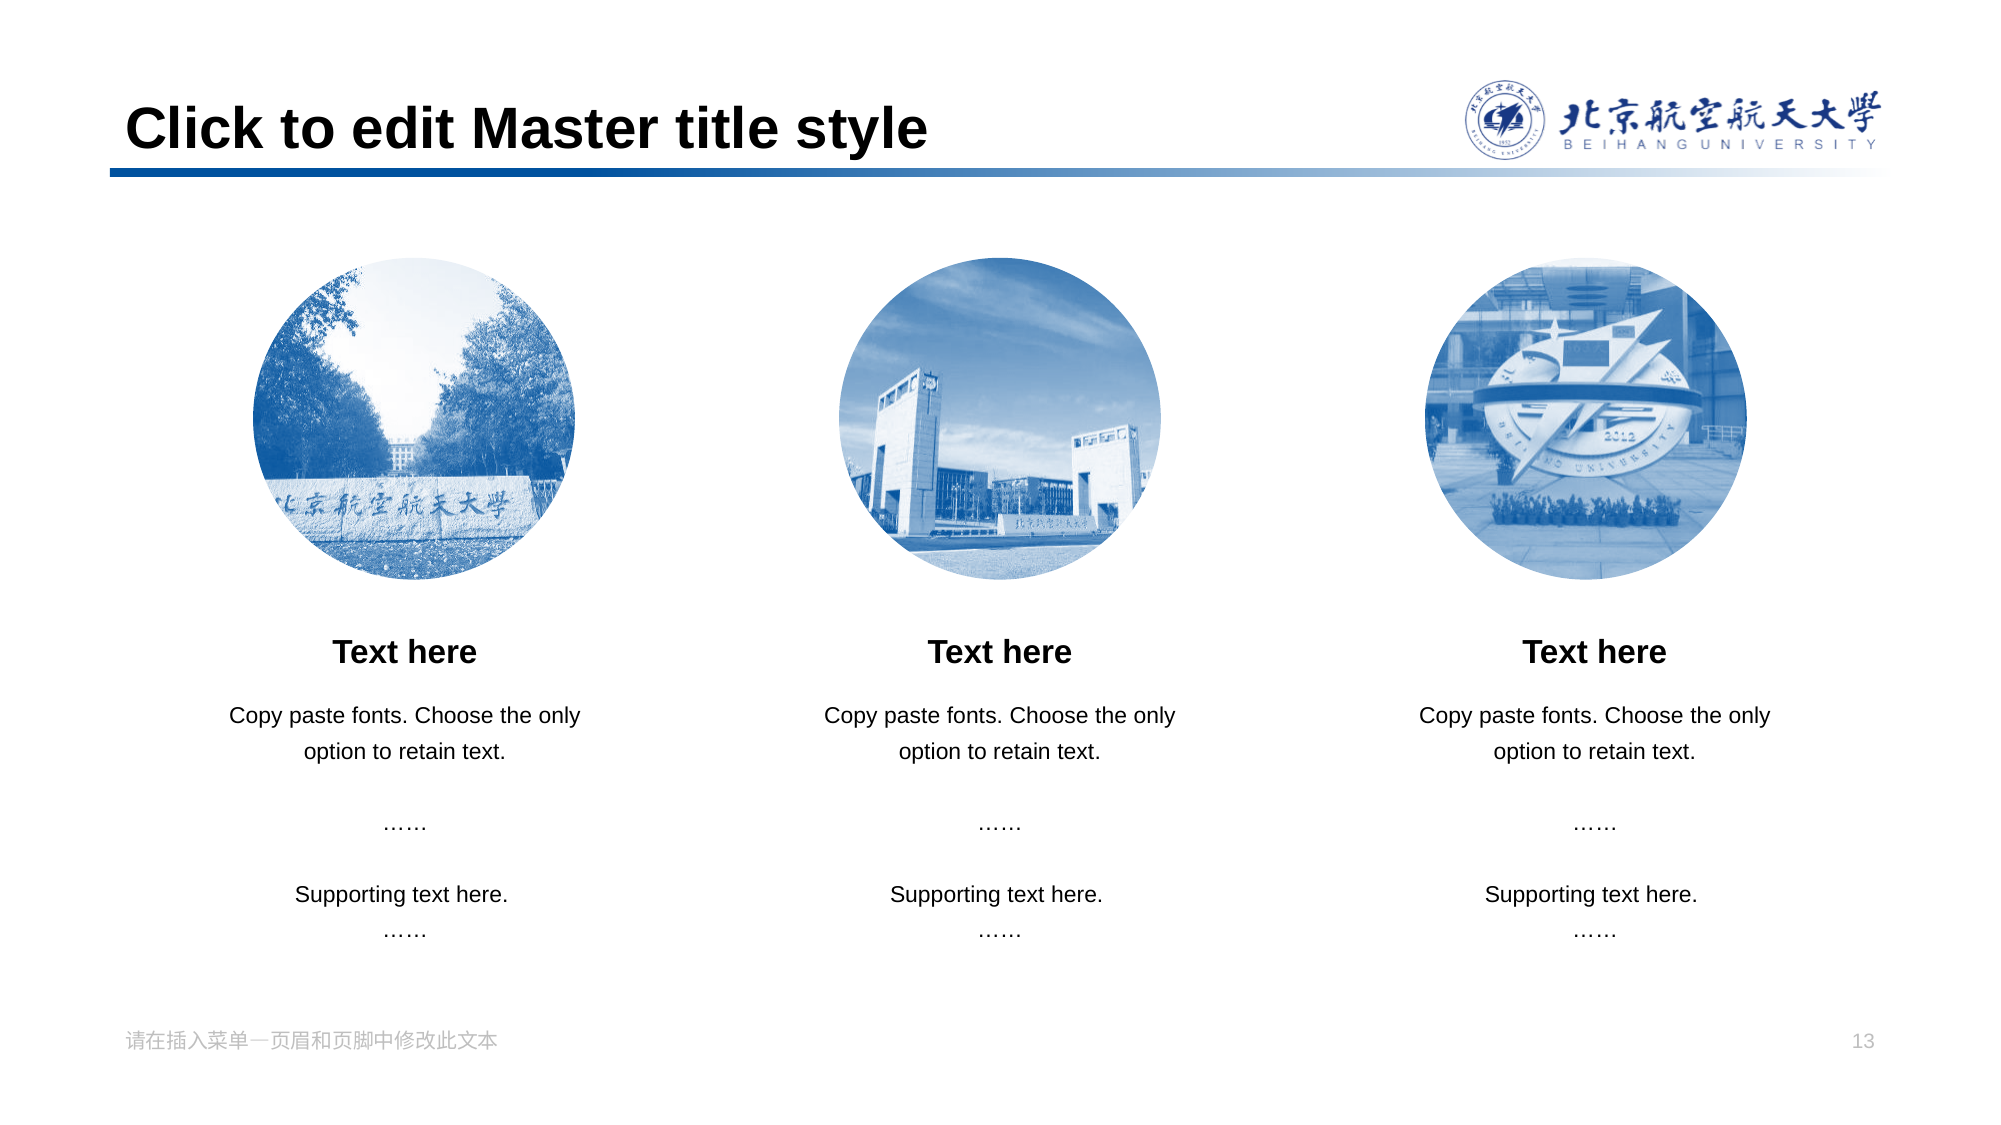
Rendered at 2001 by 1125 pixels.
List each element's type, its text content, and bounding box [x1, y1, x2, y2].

text_box Text here [790, 615, 1210, 684]
picture [1455, 68, 1894, 177]
text_box Copy paste fonts. Choose the only option to retain text. …… Supporting text here. …… [195, 684, 615, 965]
text_box Text here [195, 615, 615, 684]
text_box [252, 256, 576, 581]
text_box [837, 256, 1162, 581]
footer 请在插入菜单—页眉和页脚中修改此文本 [109, 1023, 790, 1058]
slide_number 13 [1412, 1023, 1890, 1058]
text_box Copy paste fonts. Choose the only option to retain text. …… Supporting text here. …… [1385, 684, 1805, 965]
text_box Copy paste fonts. Choose the only option to retain text. …… Supporting text here. …… [790, 684, 1210, 965]
title Click to edit Master title style [109, 0, 1890, 169]
text_box [1423, 256, 1748, 581]
text_box Text here [1385, 615, 1805, 684]
